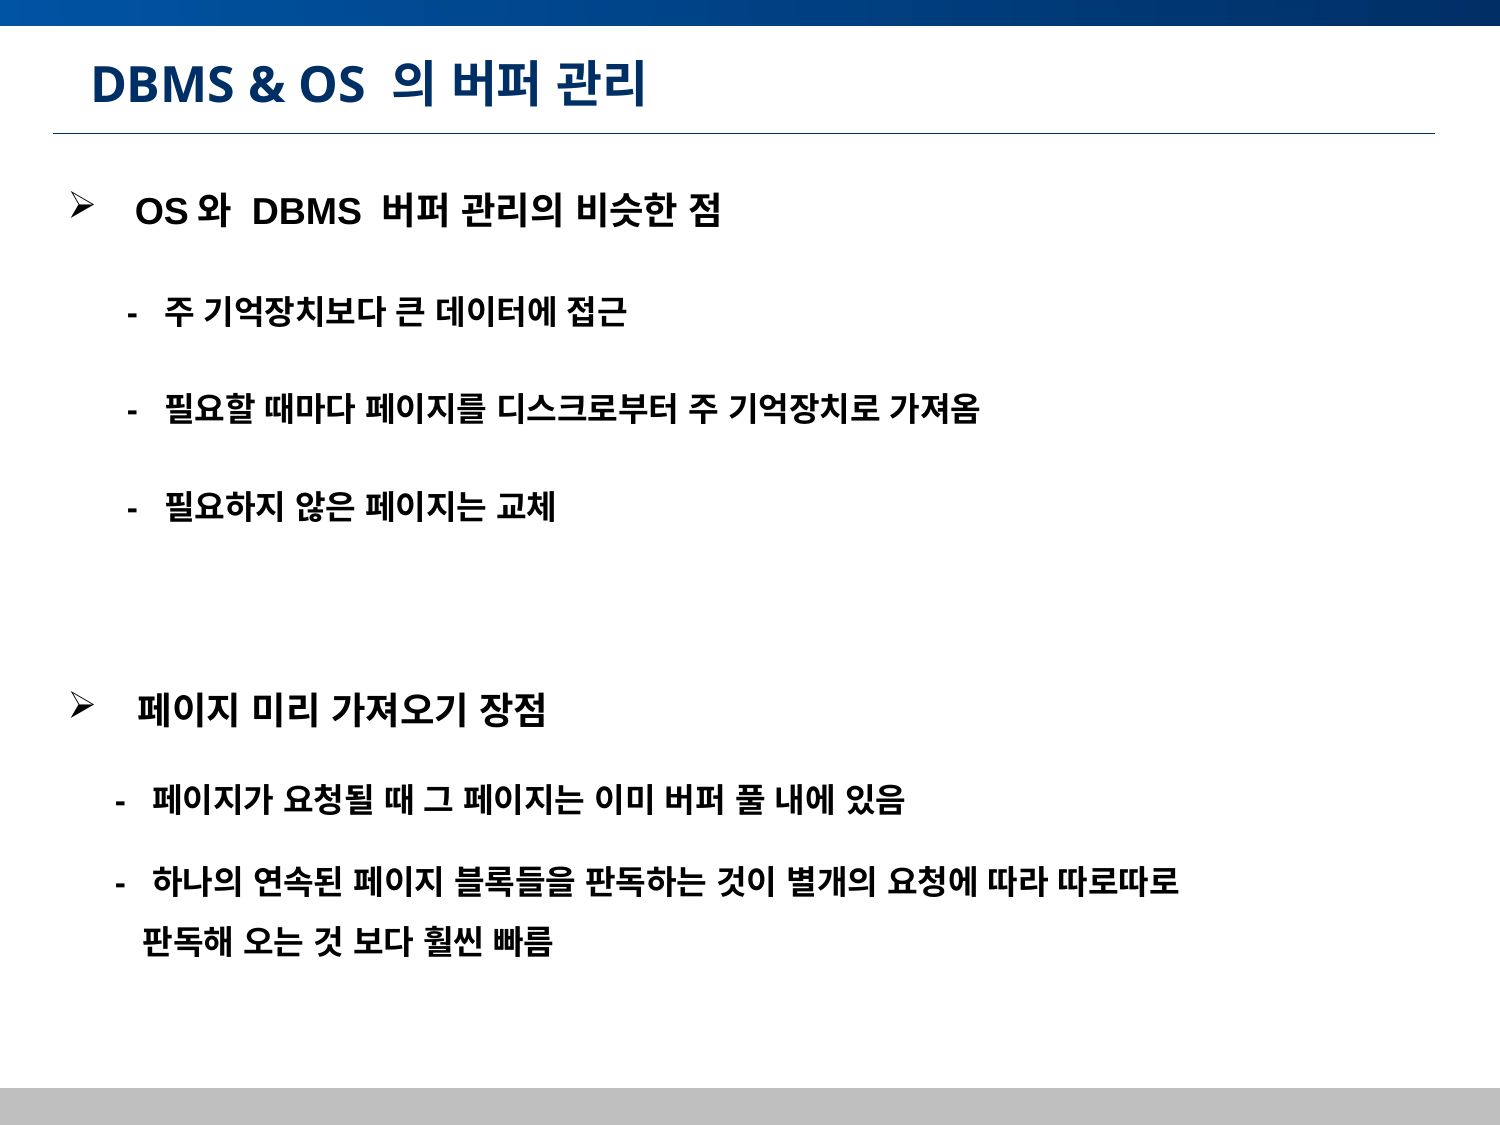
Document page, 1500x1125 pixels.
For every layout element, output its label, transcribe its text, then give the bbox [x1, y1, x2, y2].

text_box OS와 DBMS 버퍼 관리의 비슷한 점 [53, 157, 1093, 240]
text_box - 주 기억장치보다 큰 데이터에 접근 [112, 263, 1152, 339]
text_box - 페이지가 요청될 때 그 페이지는 이미 버퍼 풀 내에 있음 [100, 751, 1140, 827]
text_box - 하나의 연속된 페이지 블록들을 판독하는 것이 별개의 요청에 따라 따로따로 판독해 오는 것 보다 훨씬 빠름 [100, 834, 1424, 969]
text_box - 필요할 때마다 페이지를 디스크로부터 주 기억장치로 가져옴 [112, 361, 1211, 436]
title DBMS & OS 의 버퍼 관리 [75, 45, 1425, 132]
text_box 페이지 미리 가져오기 장점 [53, 656, 1093, 740]
text_box - 필요하지 않은 페이지는 교체 [112, 459, 1211, 534]
